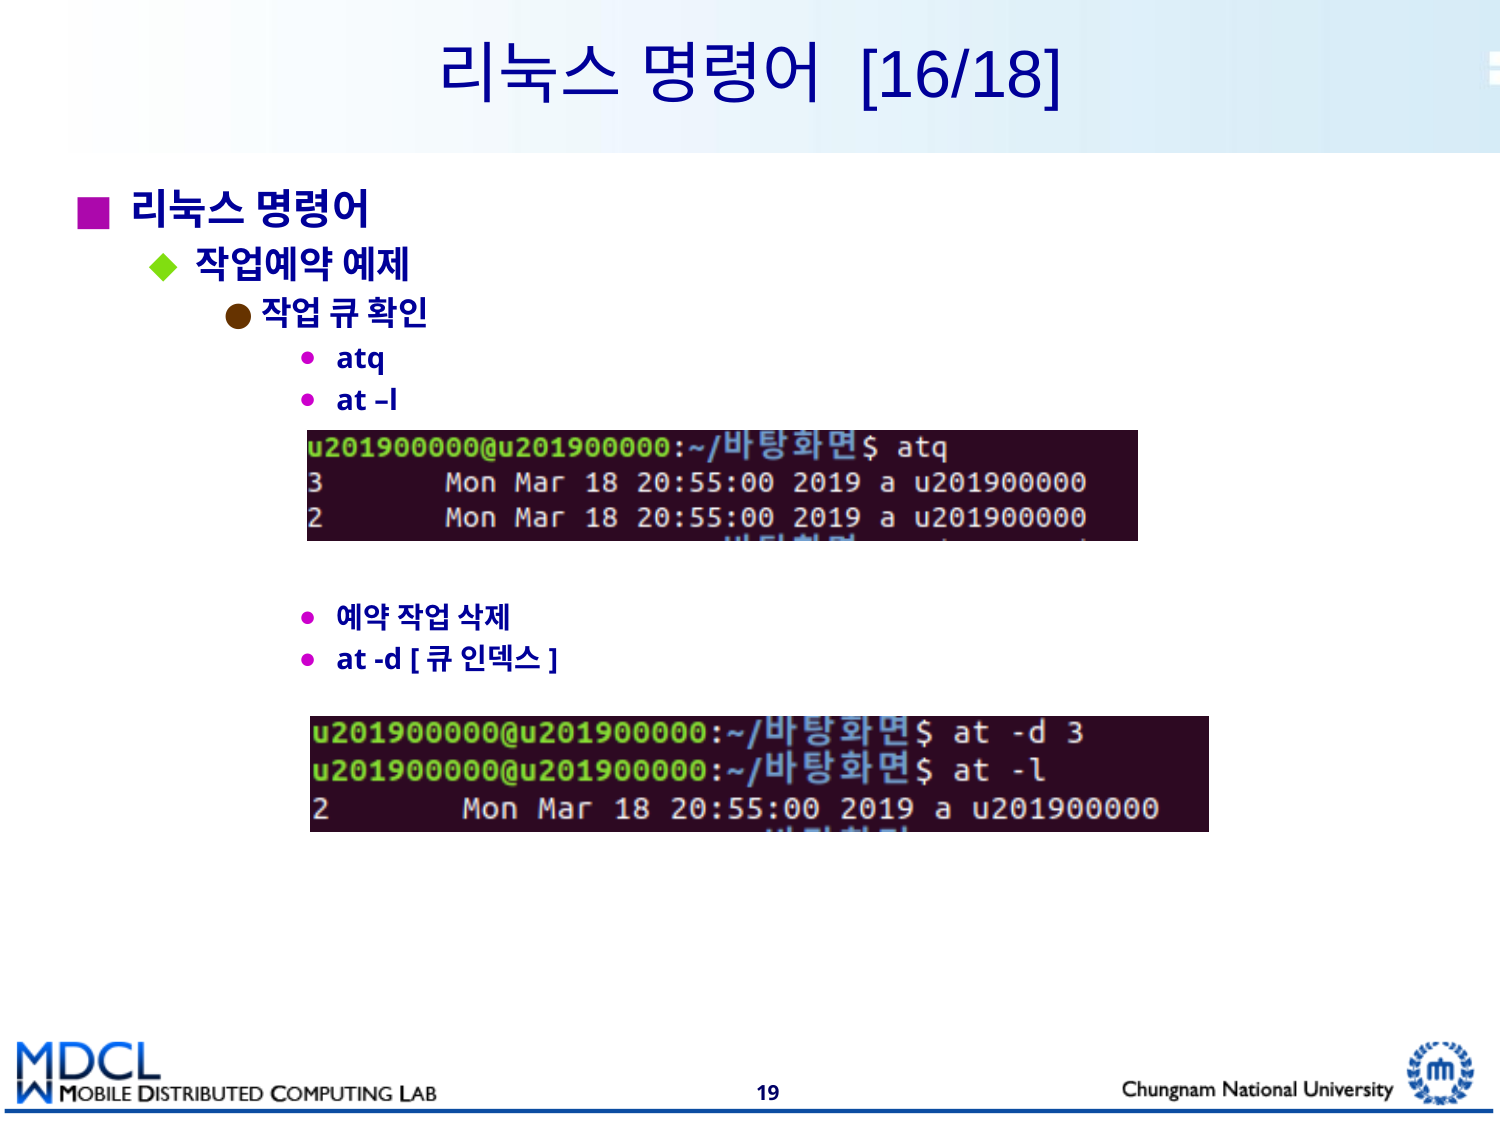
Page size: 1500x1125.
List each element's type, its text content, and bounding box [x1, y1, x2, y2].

title 리눅스 명령어 [16/18] [75, 23, 1425, 129]
picture [306, 430, 1138, 541]
picture [0, 1034, 1500, 1123]
picture [0, 0, 1500, 153]
list 리눅스 명령어 작업예약 예제 작업 큐 확인 atq at –l 예약 작업 삭제 at -d [큐 인덱스] [58, 175, 1442, 1008]
picture [310, 716, 1209, 832]
